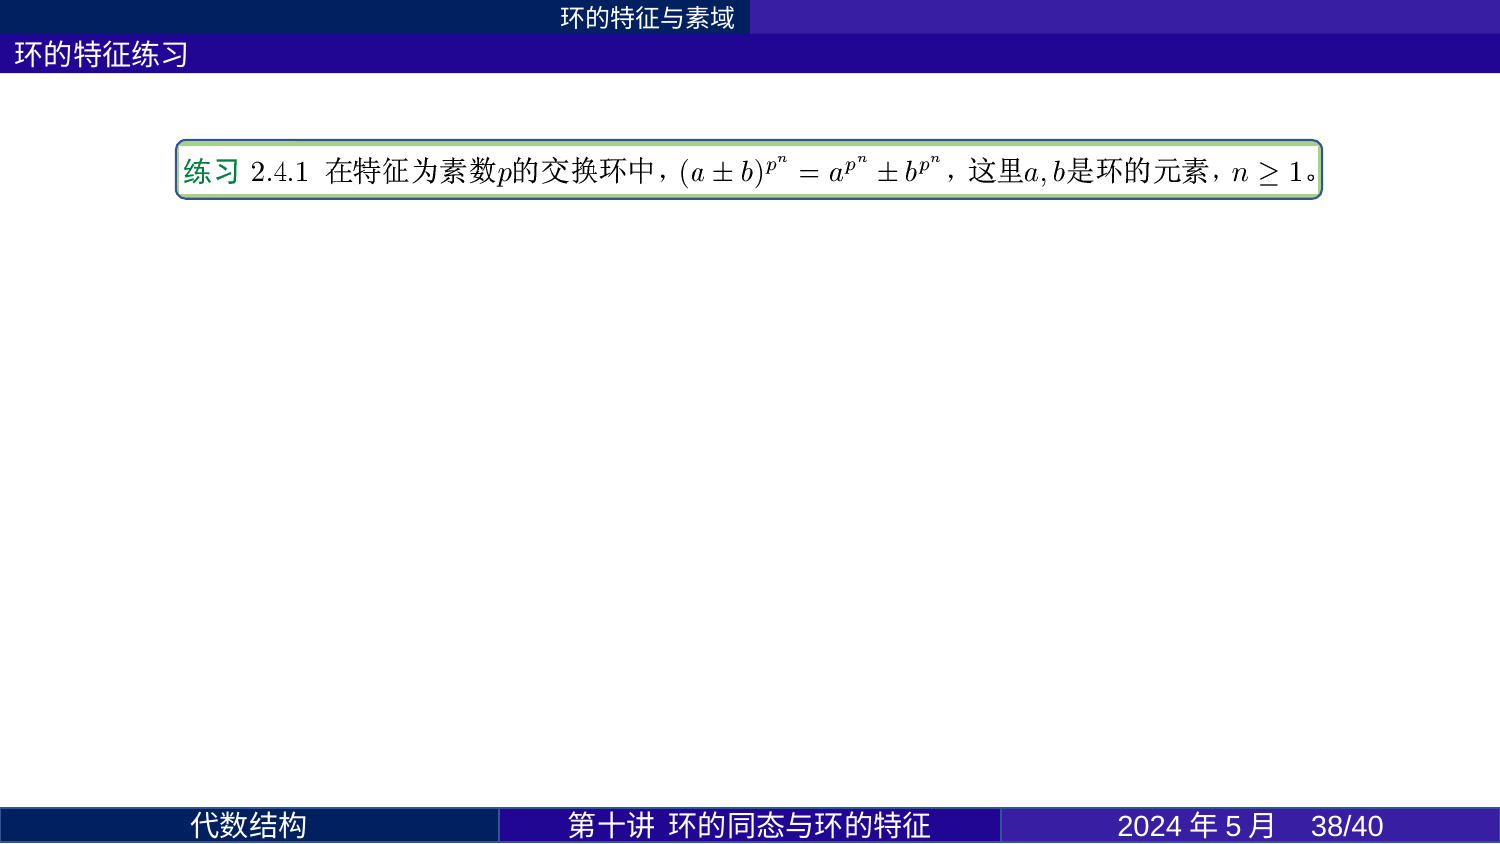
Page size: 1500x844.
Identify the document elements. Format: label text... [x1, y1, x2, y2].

text_box 2024年5月 38/40 [1000, 807, 1500, 843]
text_box 代数结构 [0, 807, 498, 843]
text_box 环的特征练习 [0, 33, 1500, 74]
text_box 环的特征与素域 [0, 0, 749, 33]
text_box [749, 0, 1500, 33]
text_box 第十讲 环的同态与环的特征 [498, 807, 1000, 843]
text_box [175, 139, 1323, 199]
